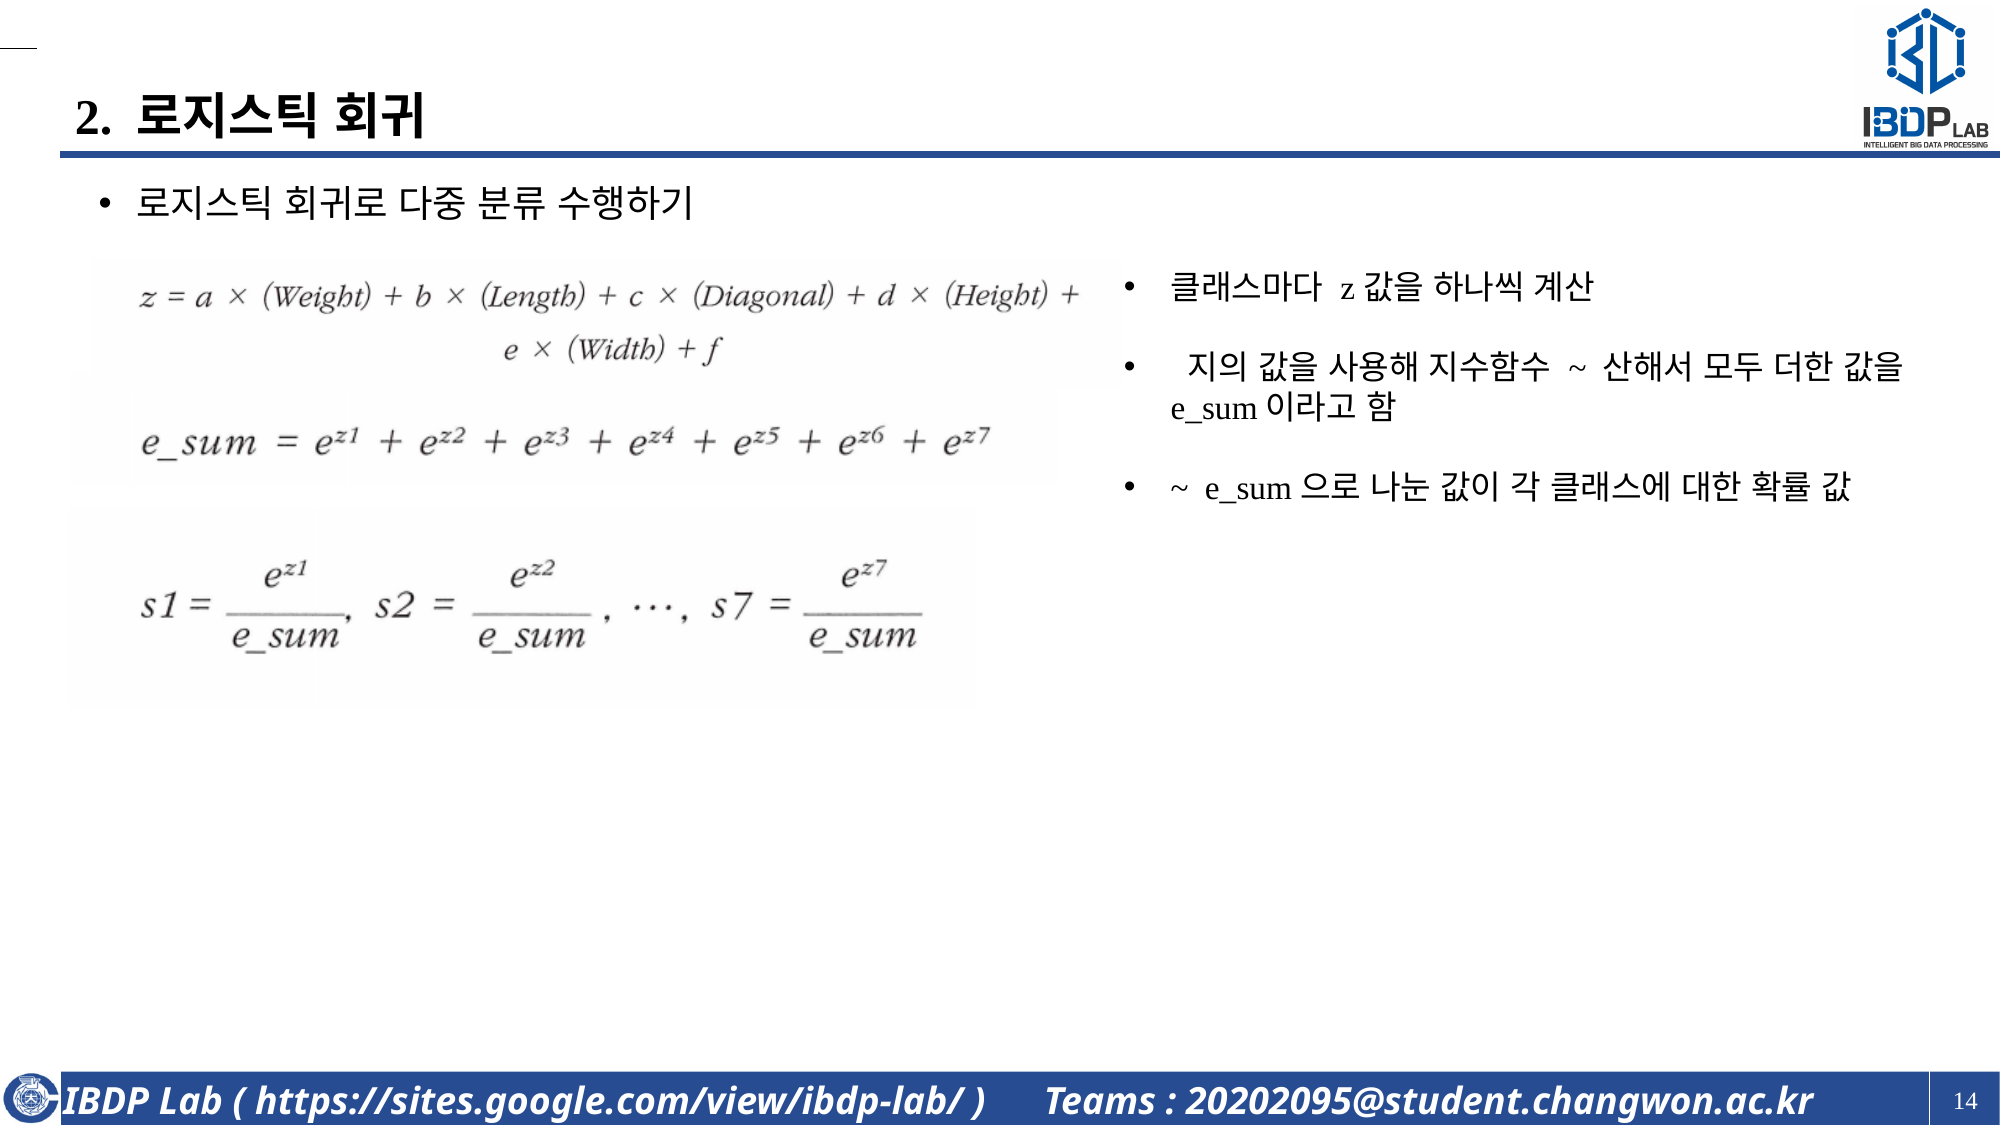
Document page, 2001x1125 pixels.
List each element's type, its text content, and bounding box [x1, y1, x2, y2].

picture [70, 258, 1121, 486]
picture [1854, 6, 1994, 151]
picture [0, 1065, 61, 1125]
title 2. 로지스틱 회귀 [59, 53, 1785, 184]
picture [68, 508, 976, 709]
slide_number 14 [1542, 1069, 1993, 1125]
list 로지스틱 회귀로 다중 분류 수행하기 [83, 177, 1930, 1014]
